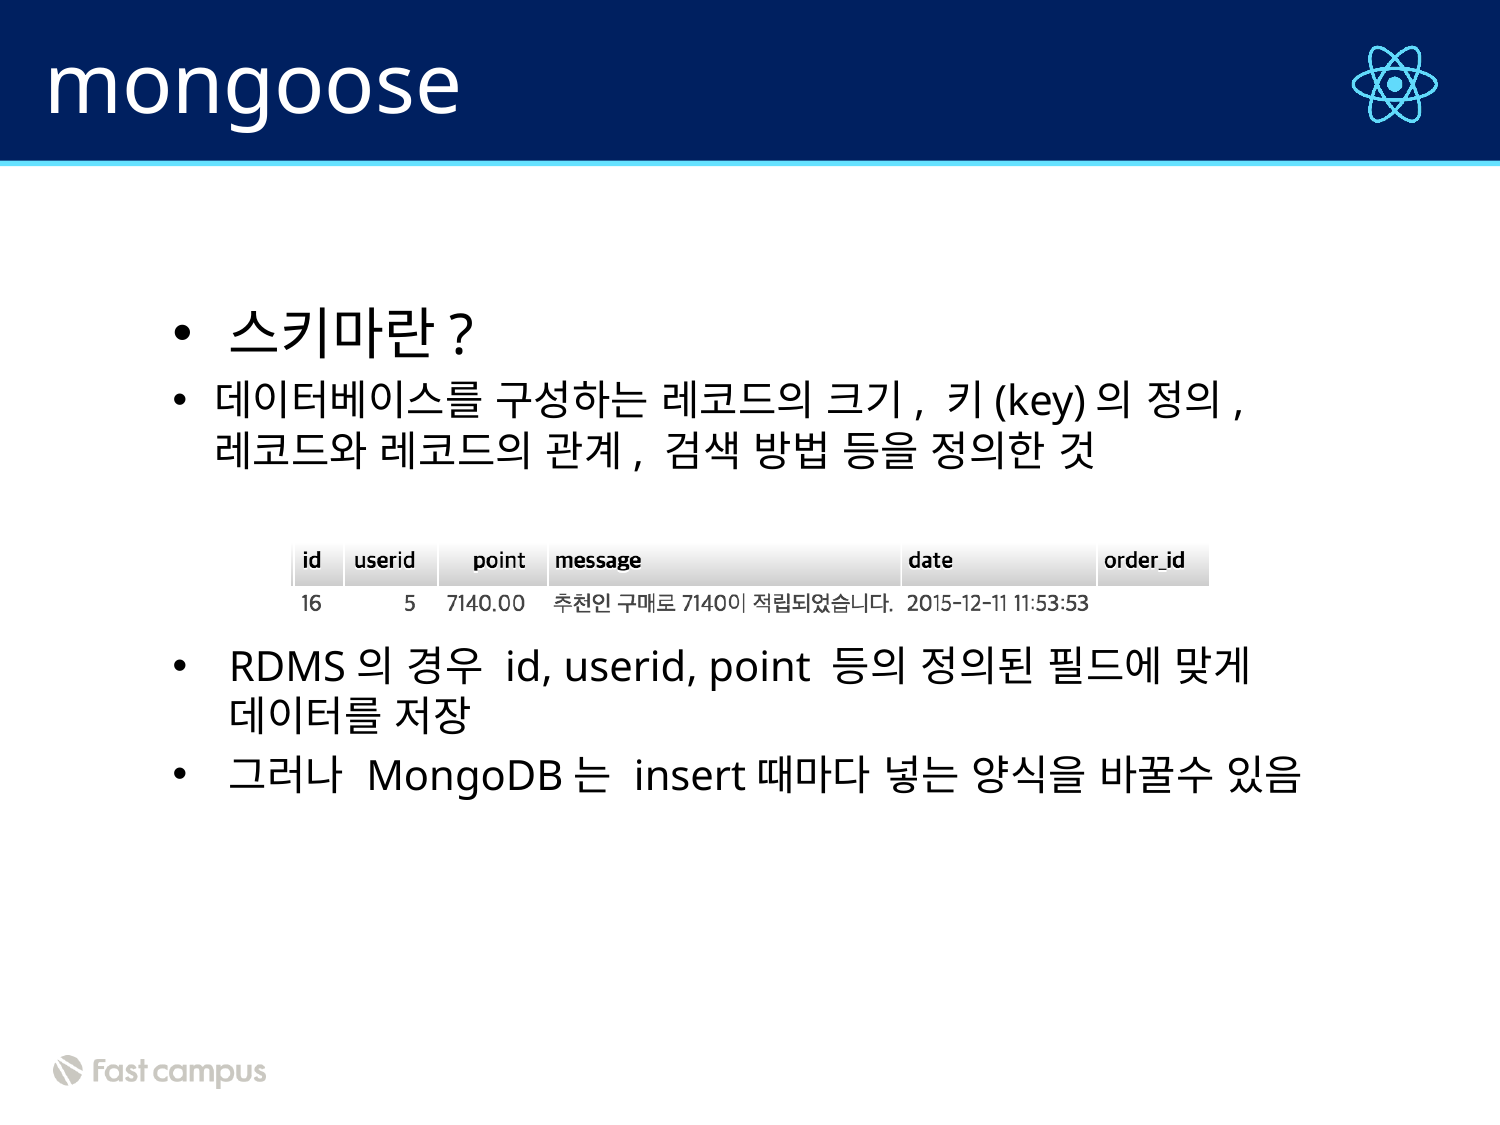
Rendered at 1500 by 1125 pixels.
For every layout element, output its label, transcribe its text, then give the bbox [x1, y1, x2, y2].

title mongoose [29, 0, 1380, 175]
list 스키마란? 데이터베이스를 구성하는 레코드의 크기, 키(key)의 정의, 레코드와 레코드의 관계, 검색 방법 등을 정의한 것 RDMS의 경우 id, userid, point 등의 정의된 필드에 맞게 데이터를 저장 그러나 MongoDB는 insert때마다 넣는 양식을 바꿀수 있음 [157, 290, 1343, 953]
picture [291, 538, 1209, 626]
picture [1380, 36, 1444, 135]
